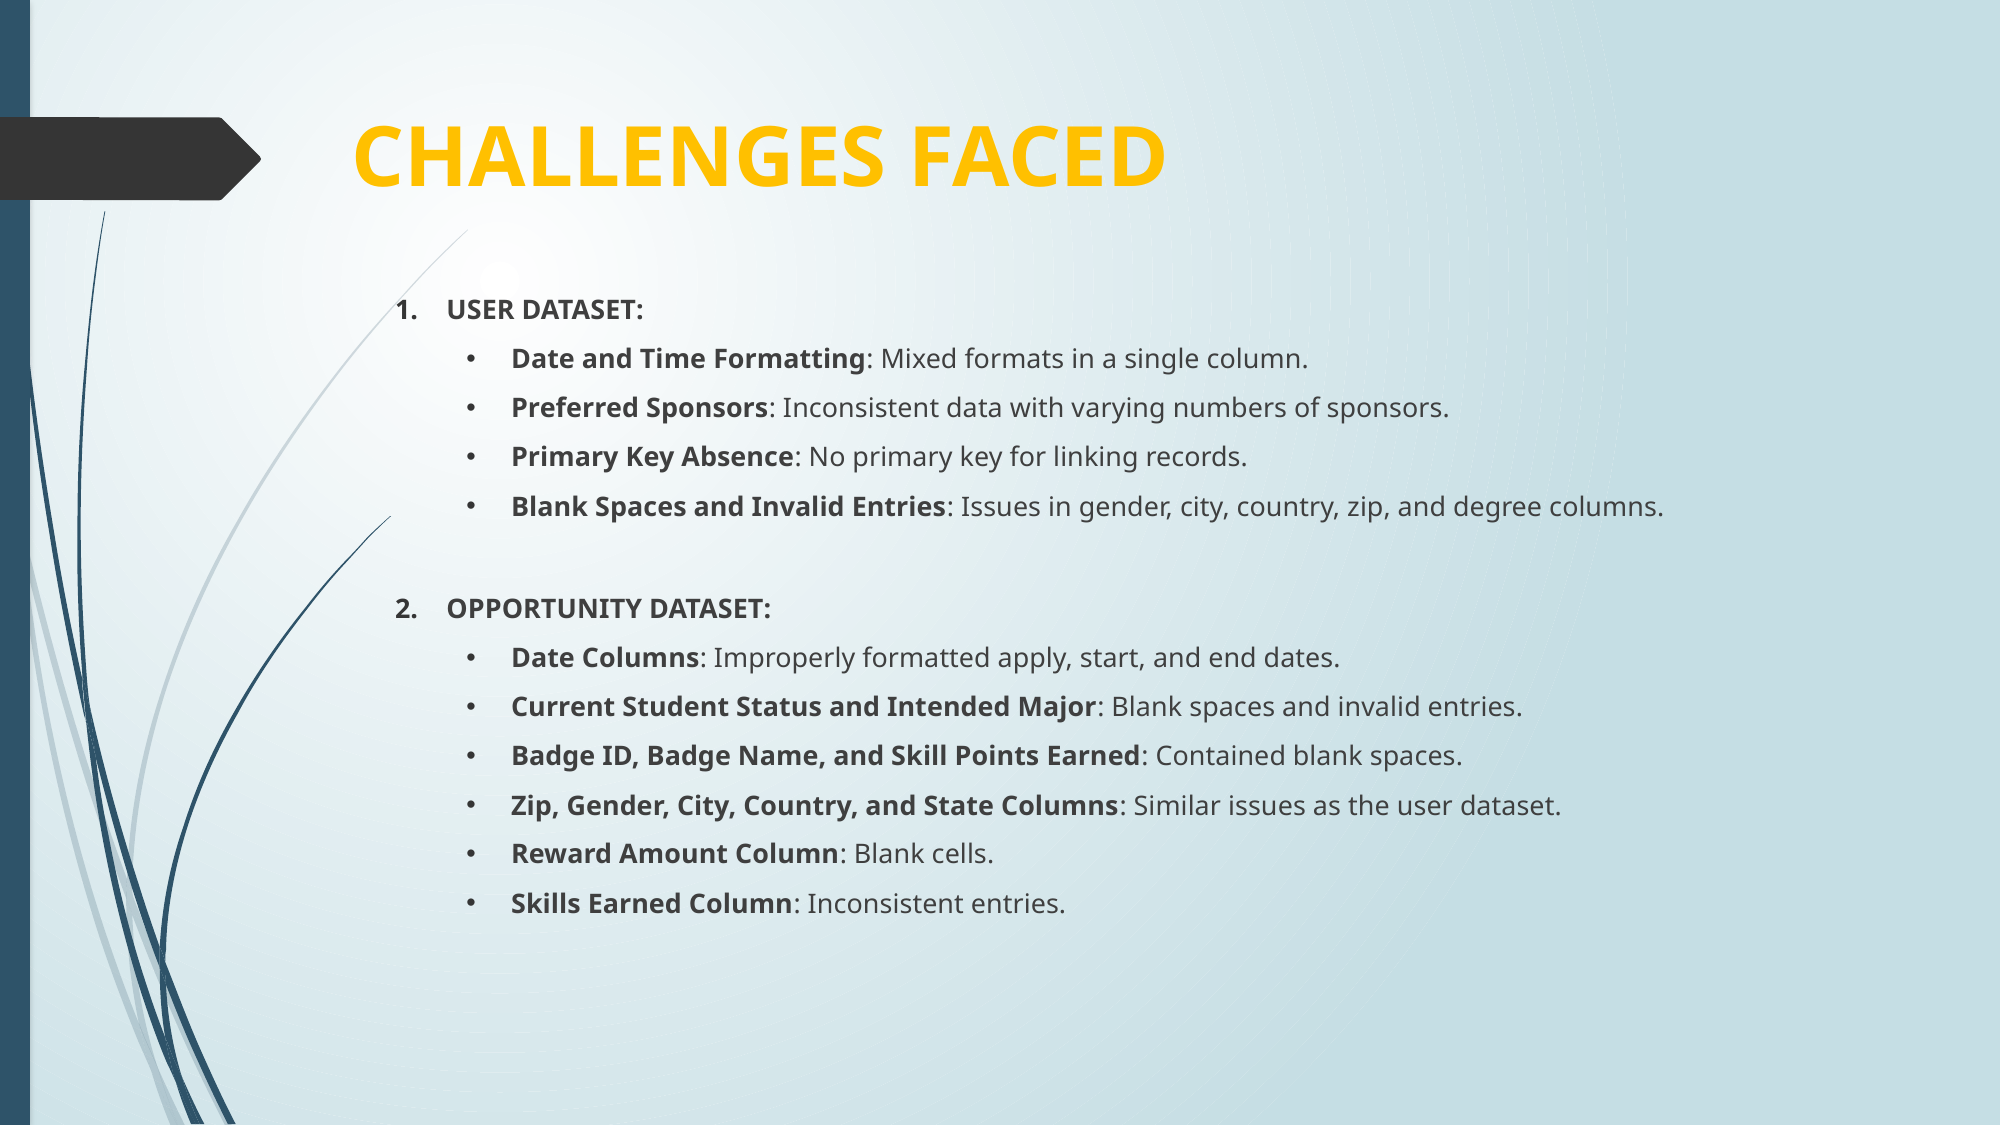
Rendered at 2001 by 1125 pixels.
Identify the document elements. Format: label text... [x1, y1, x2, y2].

title CHALLENGES FACED [336, 95, 1663, 246]
list USER DATASET: Date and Time Formatting: Mixed formats in a single column. Preferred Sponsors: Inconsistent data with varying numbers of sponsors. Primary Key Absence: No primary key for linking records. Blank Spaces and Invalid Entries: Issues in gender, city, country, zip, and degree columns. OPPORTUNITY DATASET: Date Columns: Improperly formatted apply, start, and end dates. Current Student Status and Intended Major: Blank spaces and invalid entries. Badge ID, Badge Name, and Skill Points Earned: Contained blank spaces. Zip, Gender, City, Country, and State Columns: Similar issues as the user dataset. Reward Amount Column: Blank cells. Skills Earned Column: Inconsistent entries. [379, 285, 1843, 962]
